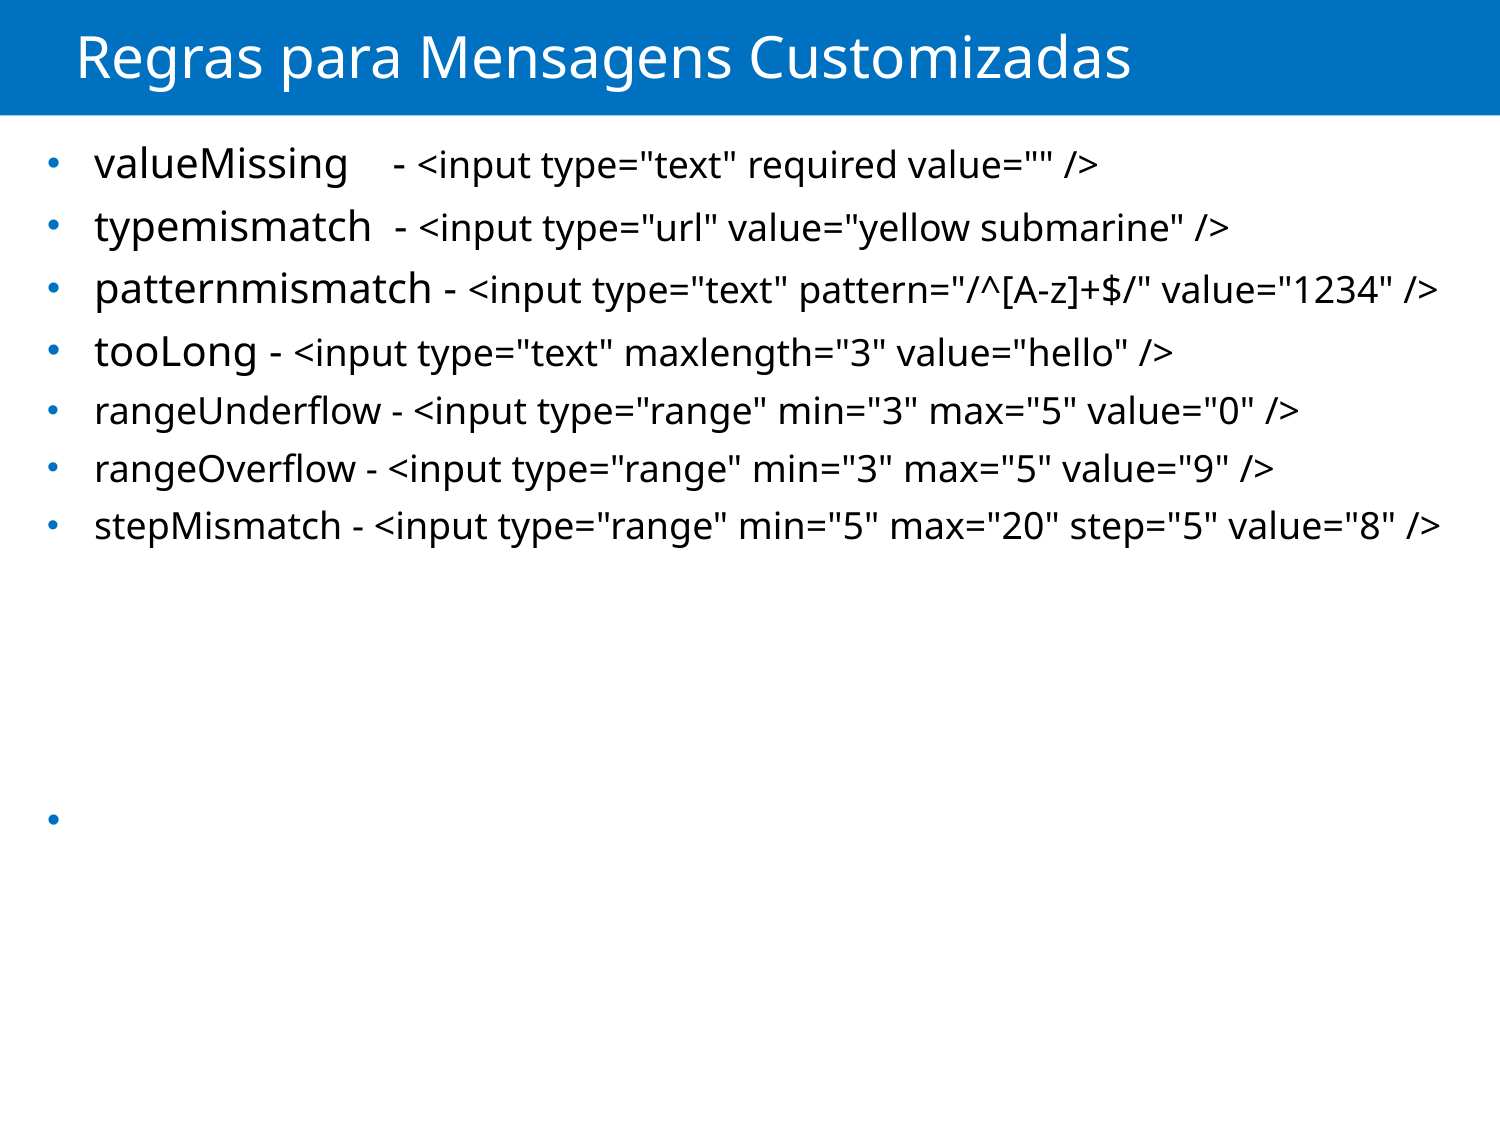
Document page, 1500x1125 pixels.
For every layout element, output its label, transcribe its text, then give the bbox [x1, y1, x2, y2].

title Regras para Mensagens Customizadas [75, 0, 1351, 122]
text_box valueMissing - <input type="text" required value="" /> typemismatch - <input type="url" value="yellow submarine" /> patternmismatch - <input type="text" pattern="/^[A-z]+$/" value="1234" /> tooLong - <input type="text" maxlength="3" value="hello" /> rangeUnderflow - <input type="range" min="3" max="5" value="0" /> rangeOverflow - <input type="range" min="3" max="5" value="9" /> stepMismatch - <input type="range" min="5" max="20" step="5" value="8" /> [47, 137, 1500, 982]
